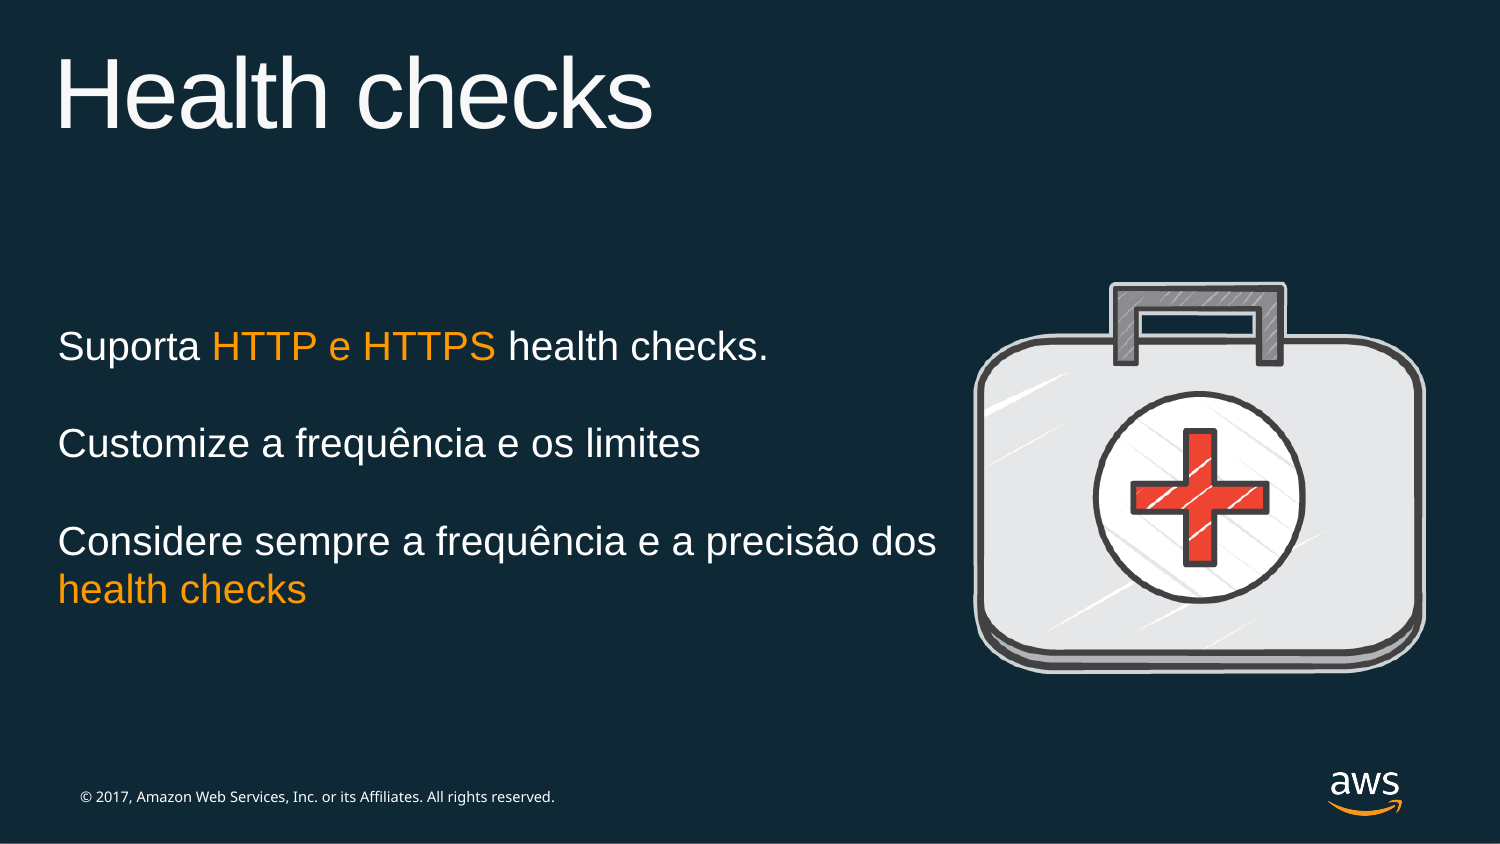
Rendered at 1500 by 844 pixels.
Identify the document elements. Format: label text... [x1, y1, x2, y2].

picture [1328, 772, 1402, 816]
text_box Suporta HTTP e HTTPS health checks. Customize a frequência e os limites Considere sempre a frequência e a precisão dos health checks [57, 319, 903, 613]
picture [908, 228, 1500, 756]
title Health checks [0, 28, 1388, 169]
